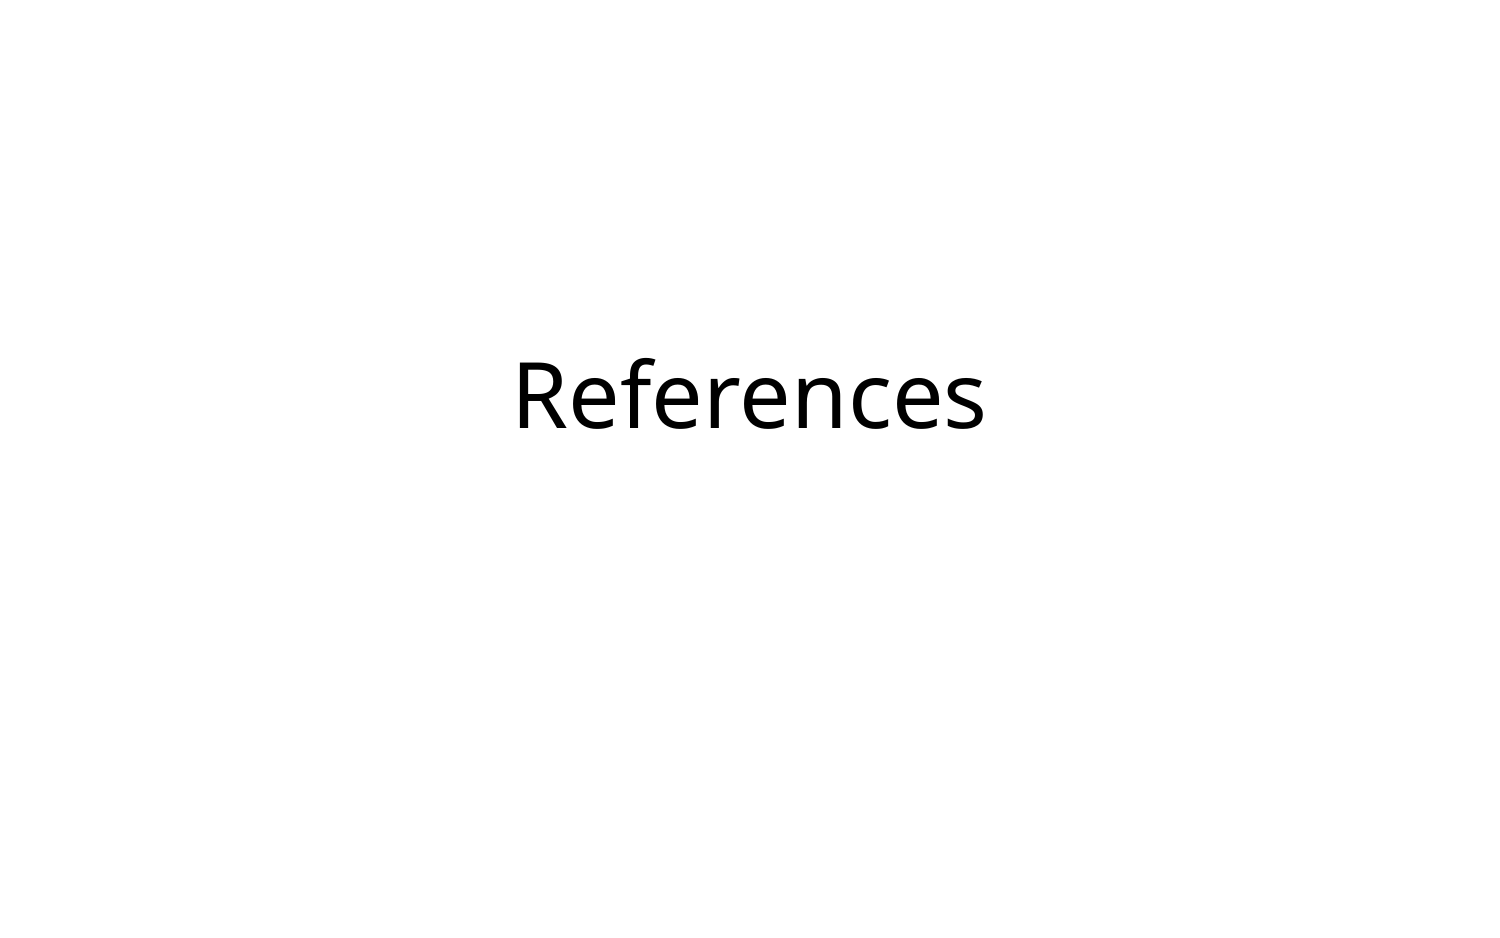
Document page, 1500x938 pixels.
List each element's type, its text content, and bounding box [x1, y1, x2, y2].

title References [112, 291, 1388, 493]
